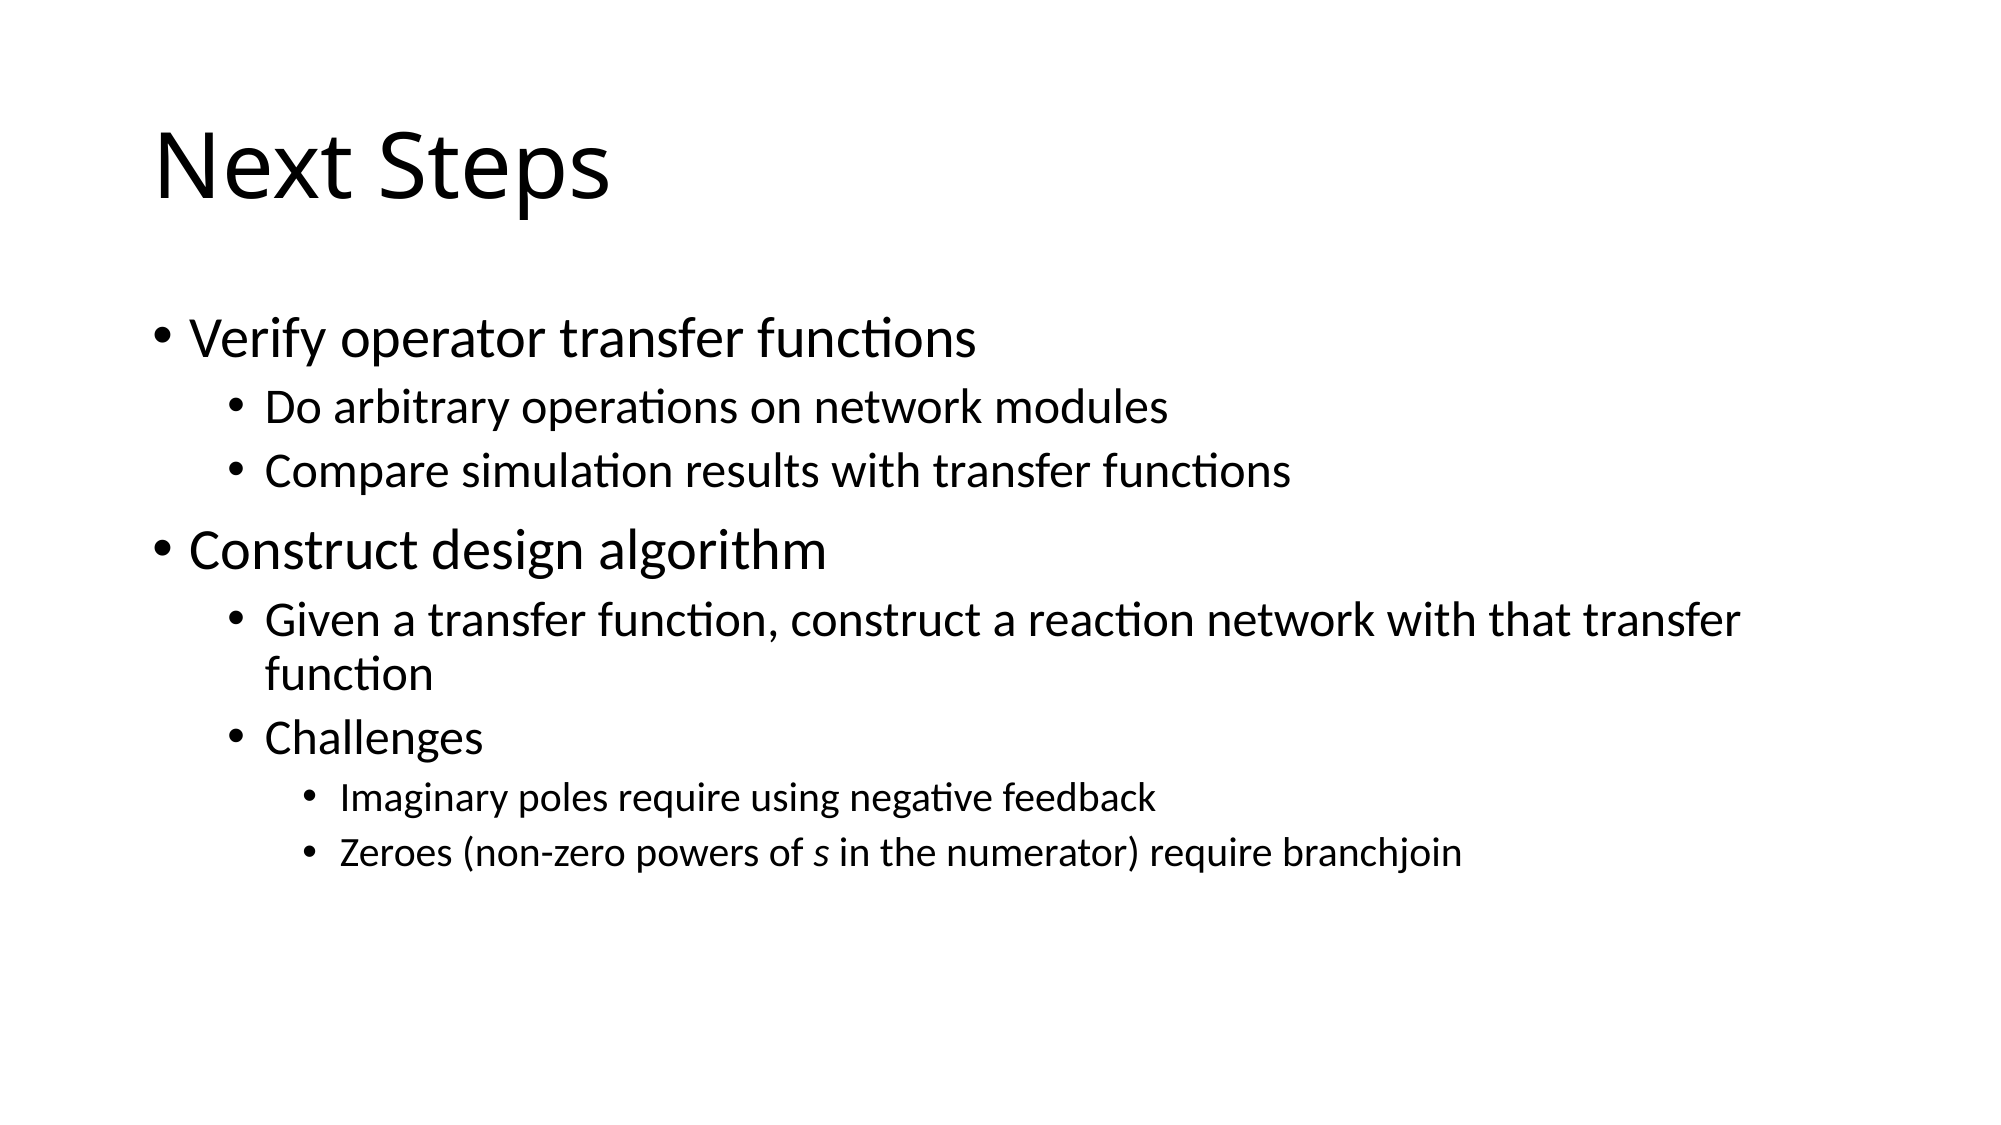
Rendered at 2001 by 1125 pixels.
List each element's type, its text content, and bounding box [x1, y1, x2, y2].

list Verify operator transfer functions Do arbitrary operations on network modules Compare simulation results with transfer functions Construct design algorithm Given a transfer function, construct a reaction network with that transfer function Challenges Imaginary poles require using negative feedback Zeroes (non-zero powers of s in the numerator) require branchjoin [137, 299, 1863, 1014]
title Next Steps [137, 59, 1863, 278]
